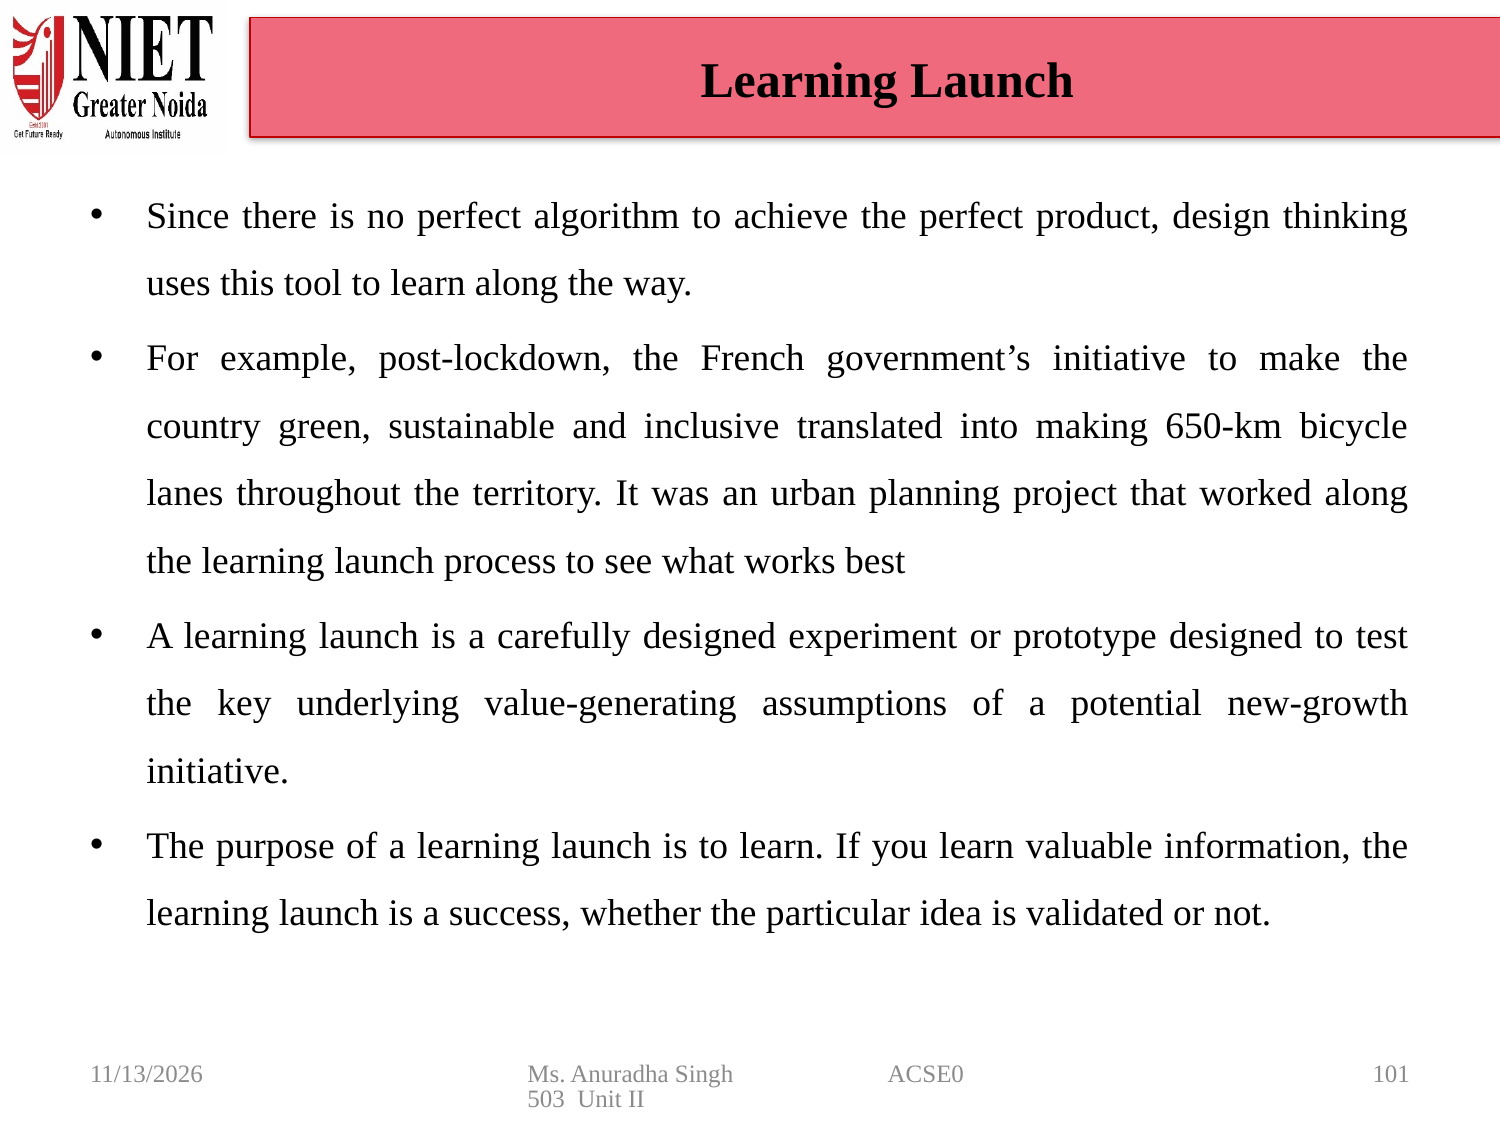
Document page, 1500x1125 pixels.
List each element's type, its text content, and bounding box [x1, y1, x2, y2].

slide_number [75, 1042, 425, 1103]
picture [0, 0, 226, 156]
slide_number 101 [1074, 1042, 1425, 1103]
text_box Learning Launch [249, 17, 1500, 138]
list Since there is no perfect algorithm to achieve the perfect product, design thinking uses this tool to learn along the way. For example, post-lockdown, the French government’s initiative to make the country green, sustainable and inclusive translated into making 650-km bicycle lanes throughout the territory. It was an urban planning project that worked along the learning launch process to see what works best A learning launch is a carefully designed experiment or prototype designed to test the key underlying value-generating assumptions of a potential new-growth initiative. The purpose of a learning launch is to learn. If you learn valuable information, the learning launch is a success, whether the particular idea is validated or not. [75, 160, 1425, 1005]
footer Ms. Anuradha Singh ACSE0503 Unit II [512, 1042, 988, 1103]
